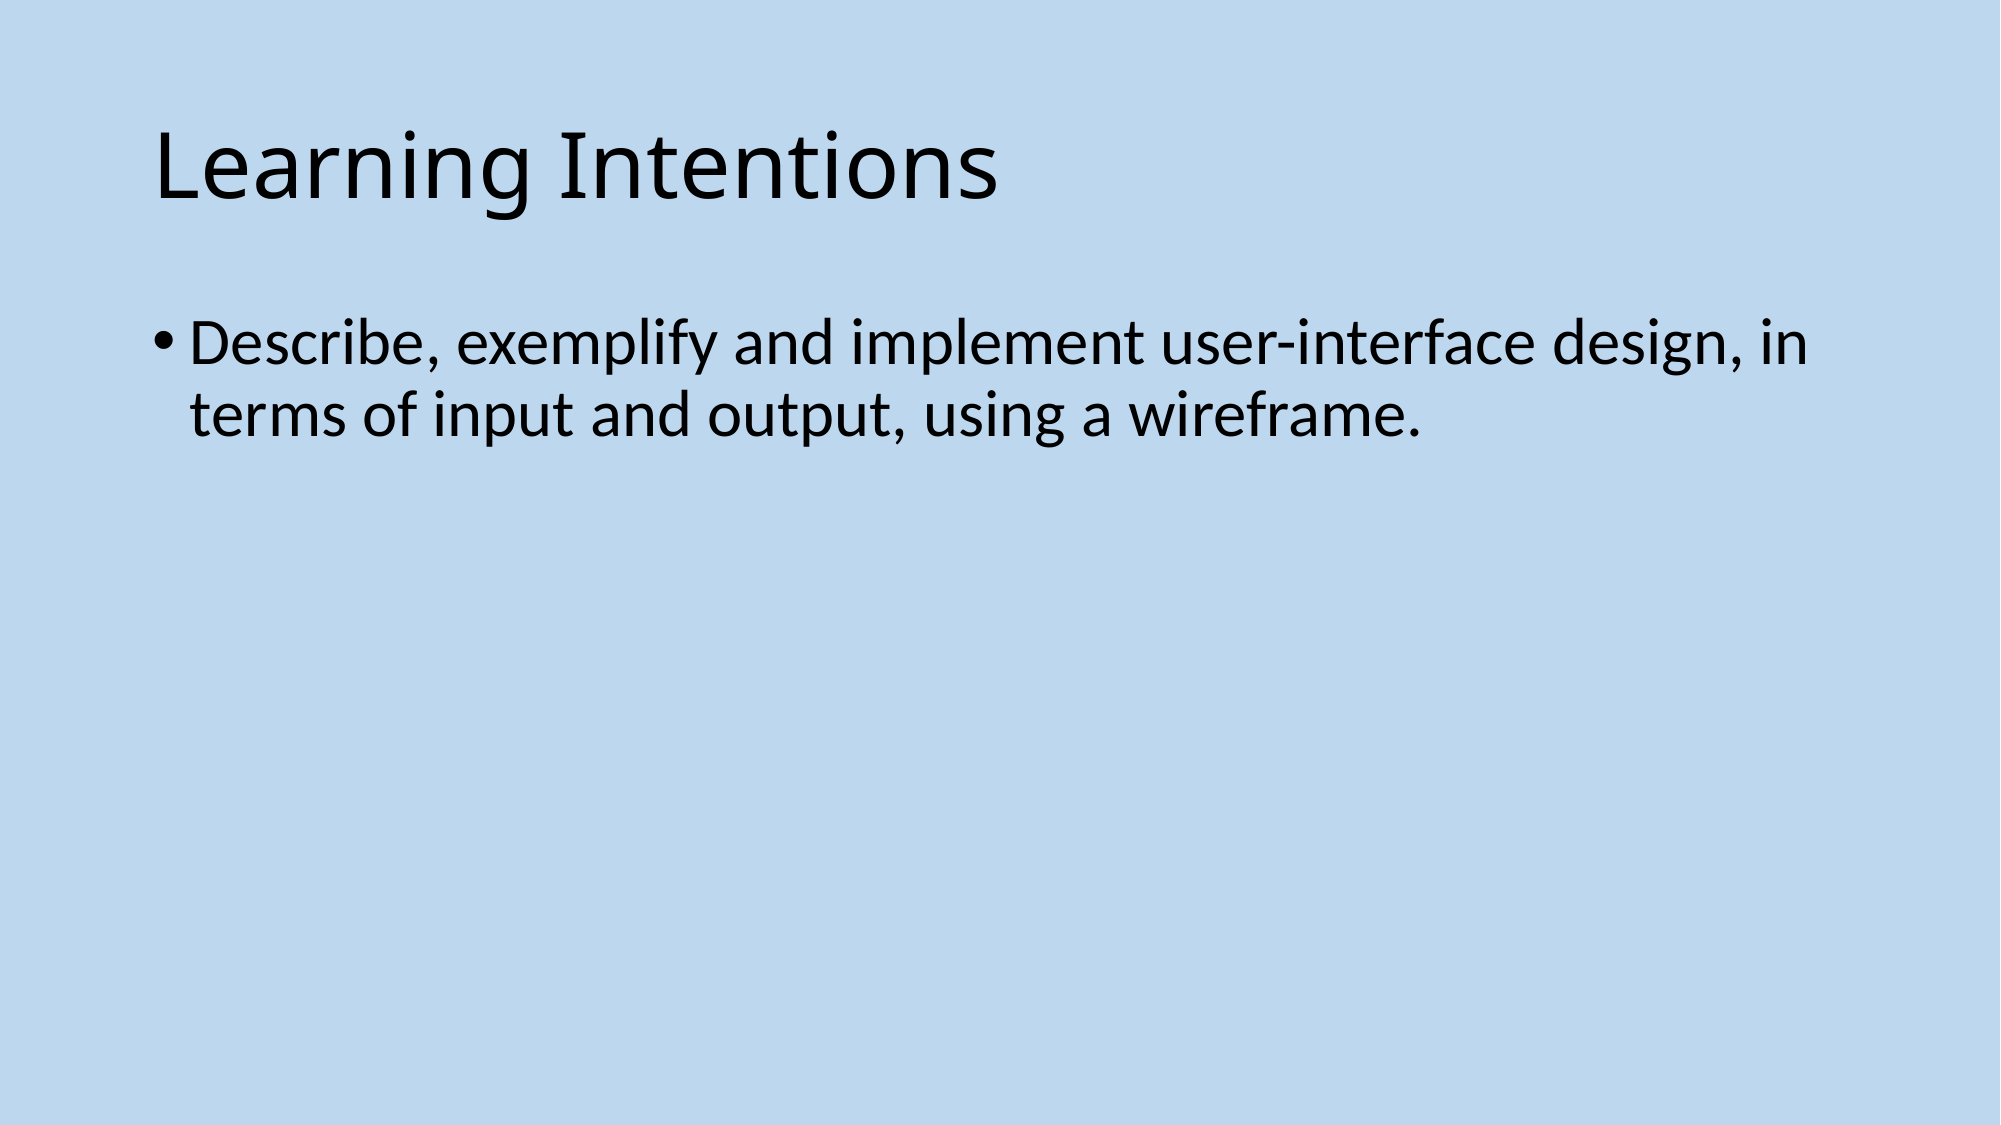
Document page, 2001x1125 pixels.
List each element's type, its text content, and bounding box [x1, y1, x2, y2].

title Learning Intentions [137, 59, 1863, 278]
list Describe, exemplify and implement user-interface design, in terms of input and output, using a wireframe. [137, 299, 1863, 1014]
